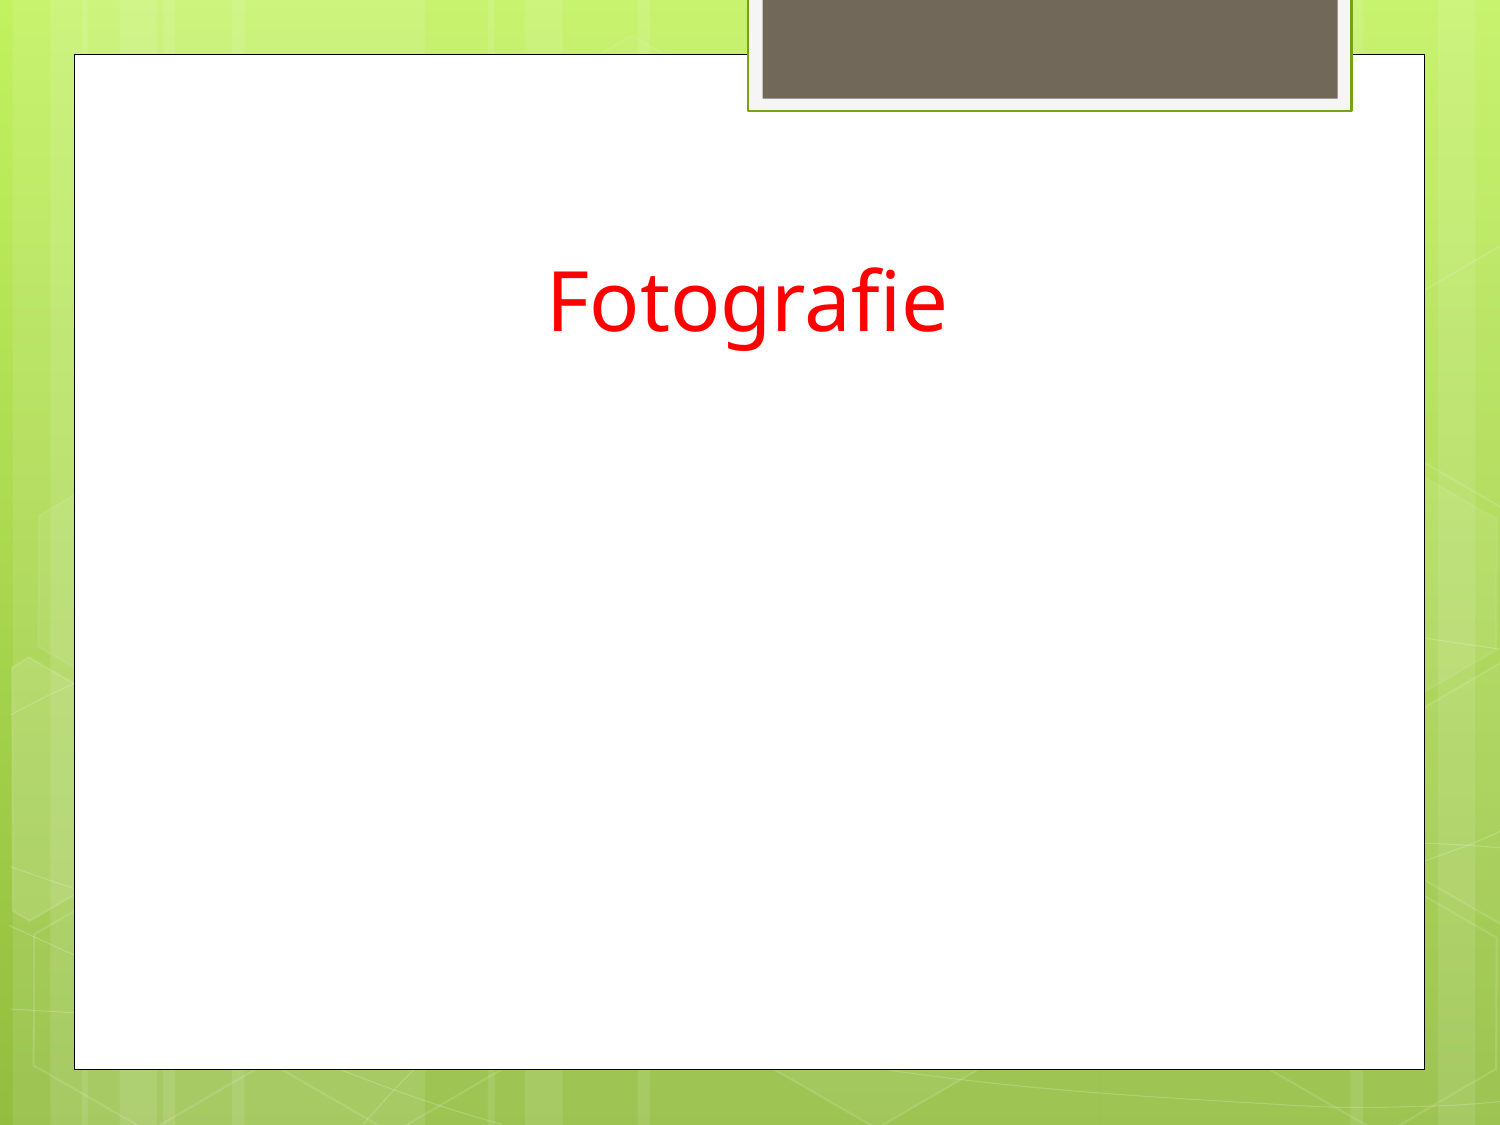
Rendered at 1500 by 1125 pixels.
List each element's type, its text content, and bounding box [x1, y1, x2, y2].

title Fotografie [171, 168, 1324, 357]
